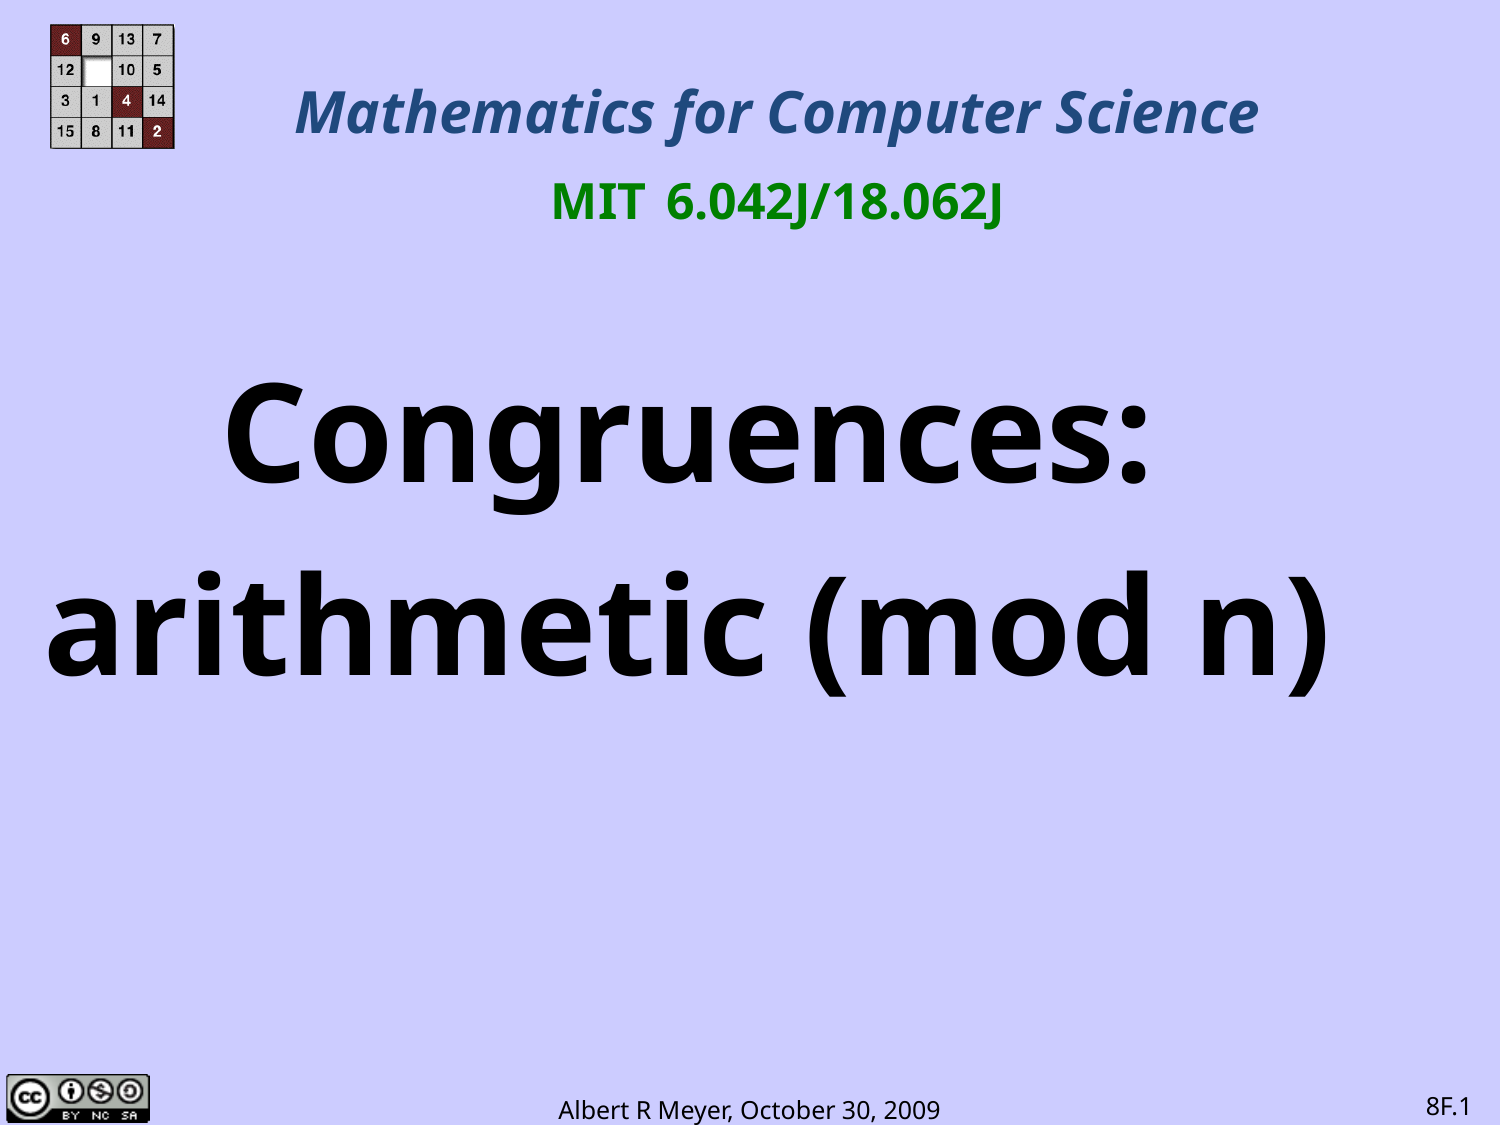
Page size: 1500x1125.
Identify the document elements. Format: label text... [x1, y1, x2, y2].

picture [6, 1074, 150, 1123]
picture [50, 24, 175, 149]
slide_number 8F.1 [1137, 1077, 1488, 1125]
subtitle Congruences: arithmetic (mod n) [0, 337, 1376, 788]
text_box Mathematics for Computer Science MIT 6.042J/18.062J [279, 67, 1276, 243]
